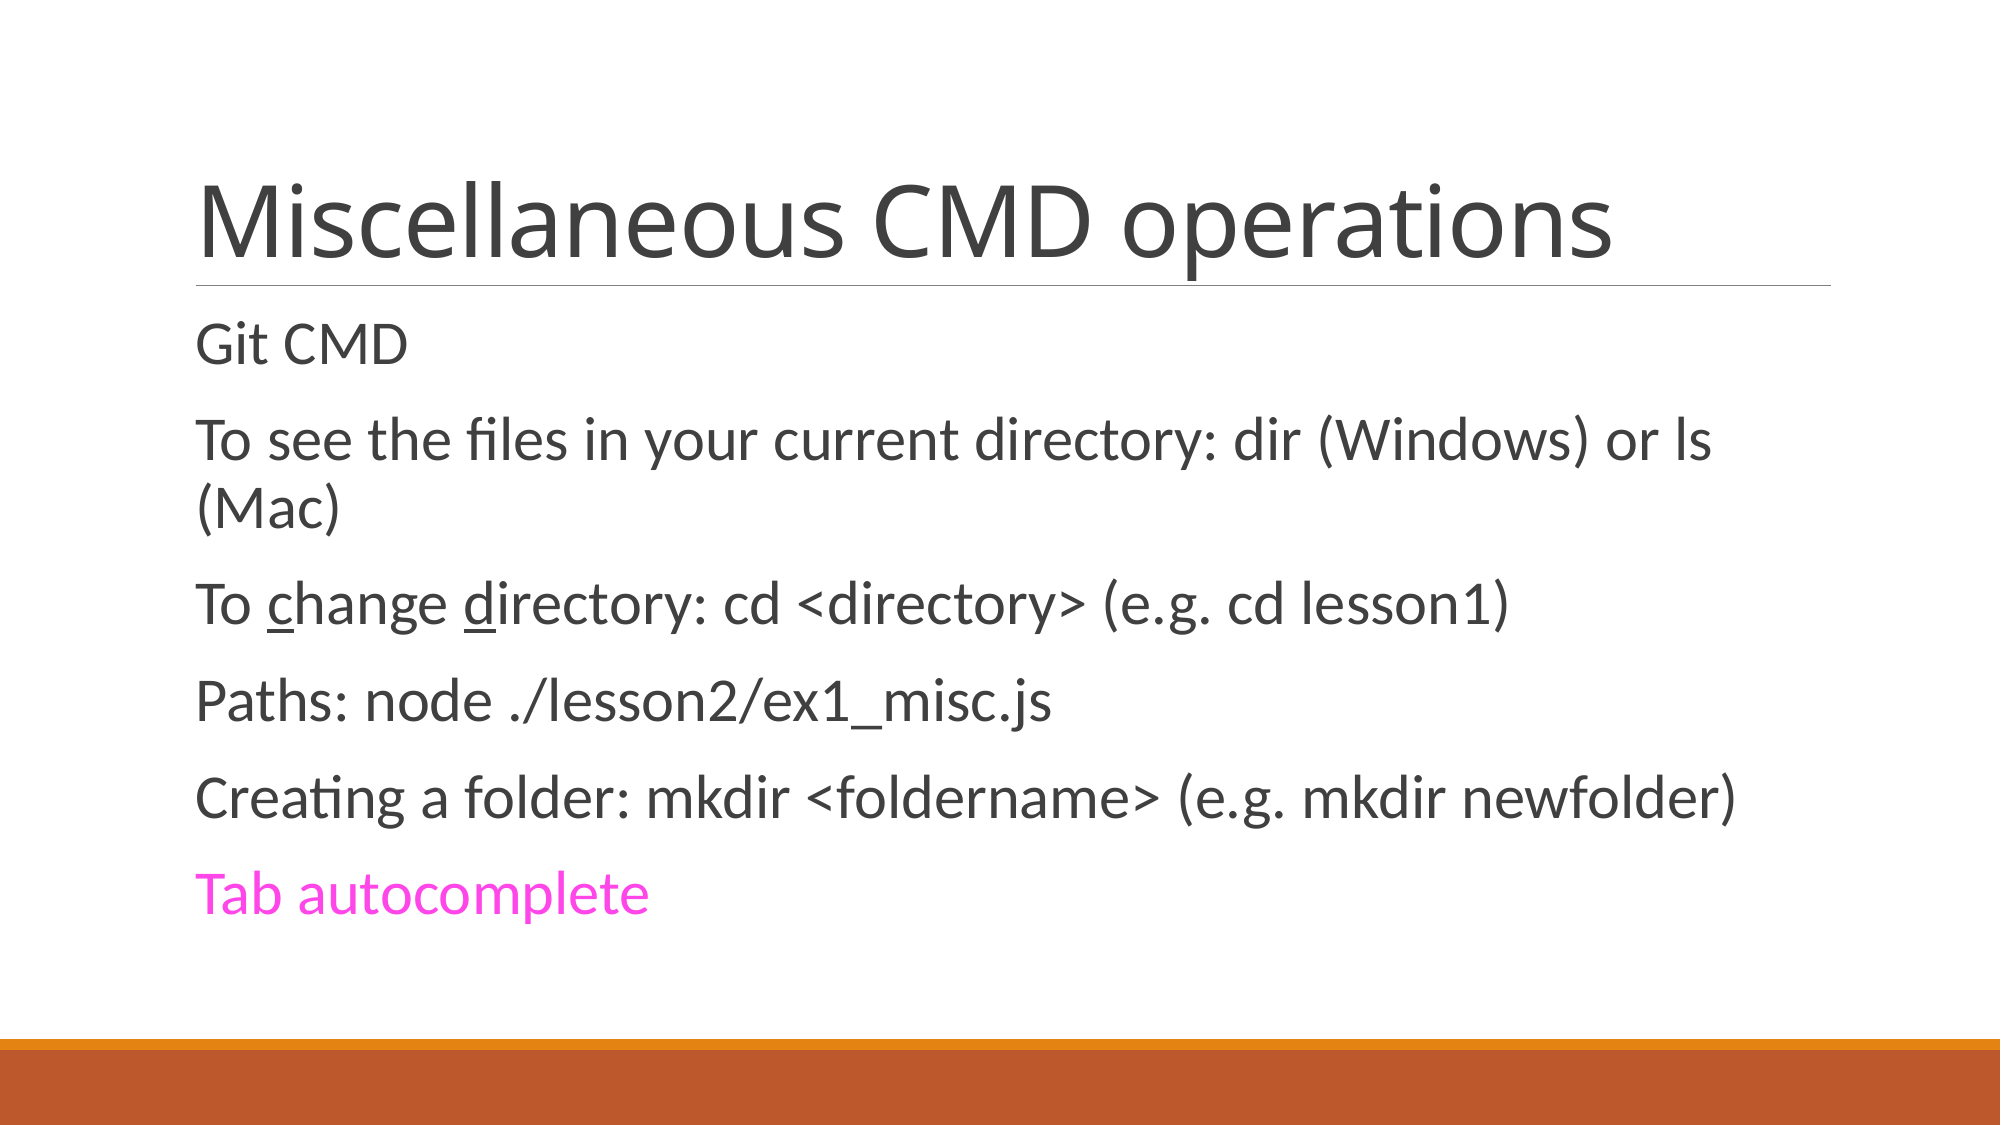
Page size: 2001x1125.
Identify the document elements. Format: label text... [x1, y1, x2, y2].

title Miscellaneous CMD operations [180, 47, 1830, 285]
list Git CMD To see the files in your current directory: dir (Windows) or ls (Mac) To change directory: cd <directory> (e.g. cd lesson1) Paths: node ./lesson2/ex1_misc.js Creating a folder: mkdir <foldername> (e.g. mkdir newfolder) Tab autocomplete [180, 302, 1830, 1042]
